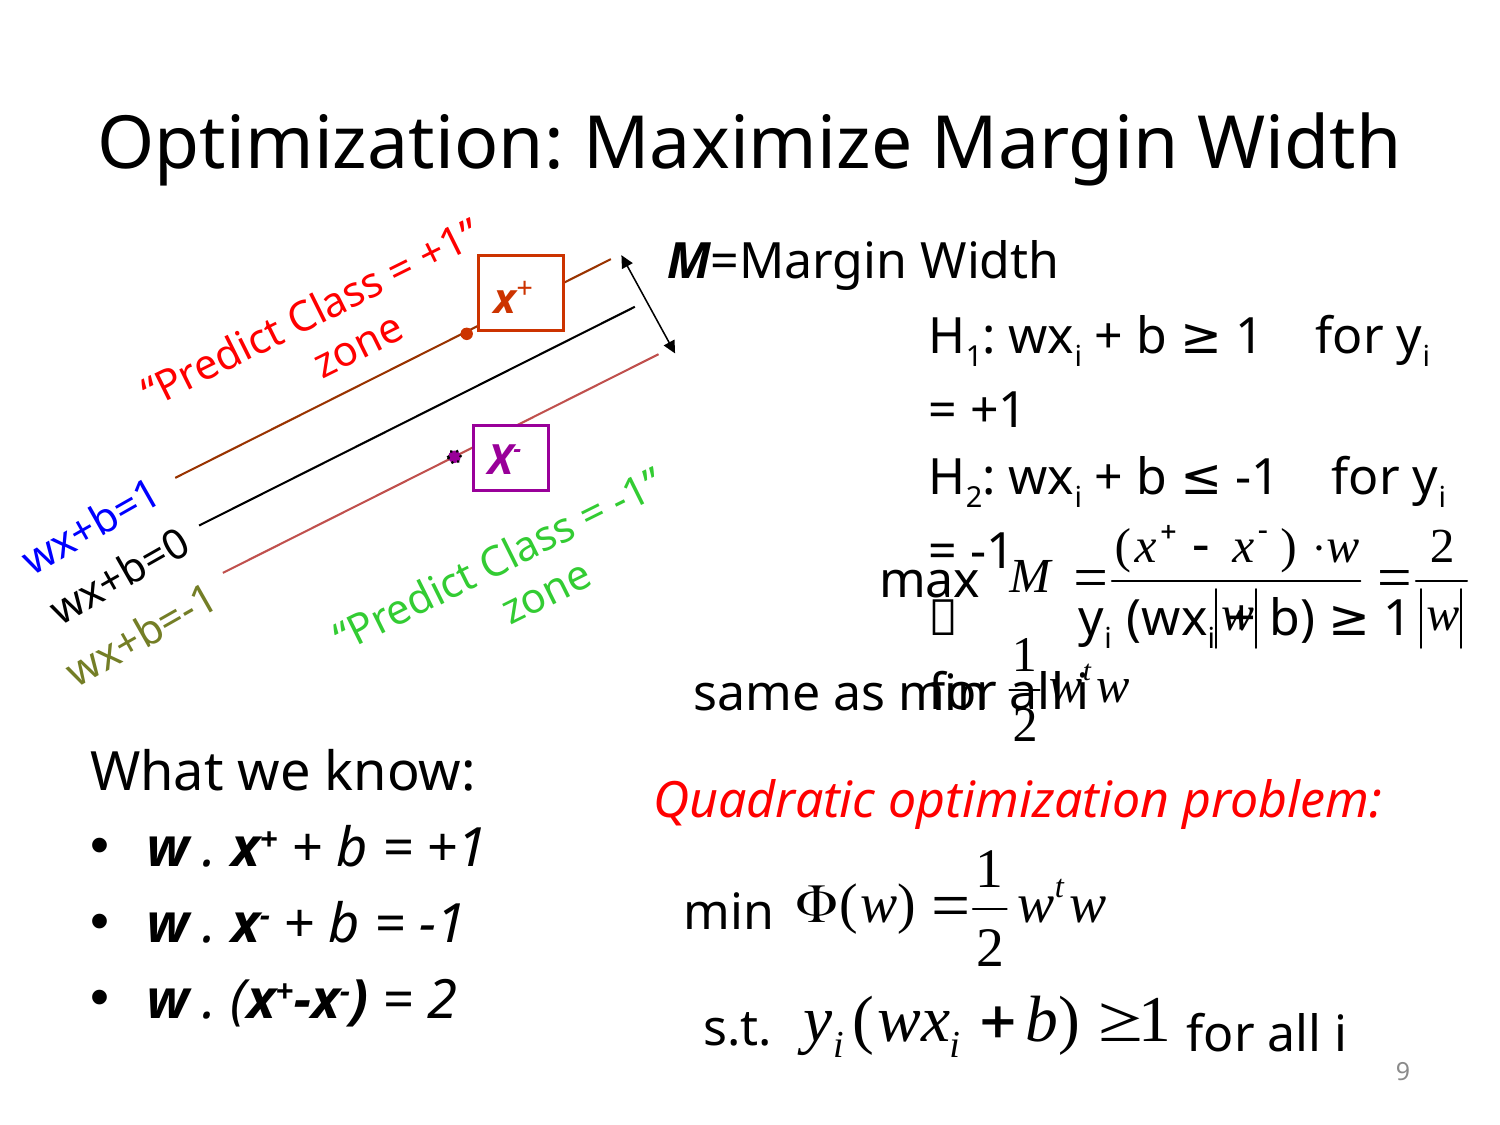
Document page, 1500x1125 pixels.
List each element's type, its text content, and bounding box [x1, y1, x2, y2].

text_box max [864, 539, 913, 615]
text_box [460, 327, 473, 341]
text_box [621, 255, 676, 354]
text_box Quadratic optimization problem: [638, 760, 1398, 836]
title Optimization: Maximize Margin Width [75, 45, 1425, 233]
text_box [1000, 506, 1479, 659]
text_box “Predict Class = -1” zone [270, 423, 747, 728]
text_box x+ [478, 255, 564, 331]
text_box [1000, 623, 1139, 753]
text_box X- [473, 425, 549, 491]
text_box min [668, 871, 782, 947]
text_box wx+b=0 [0, 488, 235, 658]
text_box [787, 975, 1176, 1074]
text_box M=Margin Width [652, 221, 1103, 297]
text_box same as min [678, 652, 913, 728]
text_box wx+b=1 [0, 408, 261, 603]
text_box What we know: w . x+ + b = +1 w . x- + b = -1 w . (x+-x-) = 2 [75, 728, 713, 1048]
text_box H1: wxi + b ≥ 1 for yi = +1 H2: wxi + b ≤ -1 for yi = -1  yi (wxi + b) ≥ 1 for all i [913, 289, 1479, 728]
text_box for all i [1179, 987, 1363, 1069]
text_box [787, 834, 1113, 974]
text_box s.t. [688, 987, 782, 1063]
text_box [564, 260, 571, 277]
text_box “Predict Class = +1” zone [71, 170, 562, 474]
text_box [448, 450, 461, 464]
slide_number 9 [1074, 1042, 1425, 1103]
text_box wx+b=-1 [0, 529, 290, 737]
